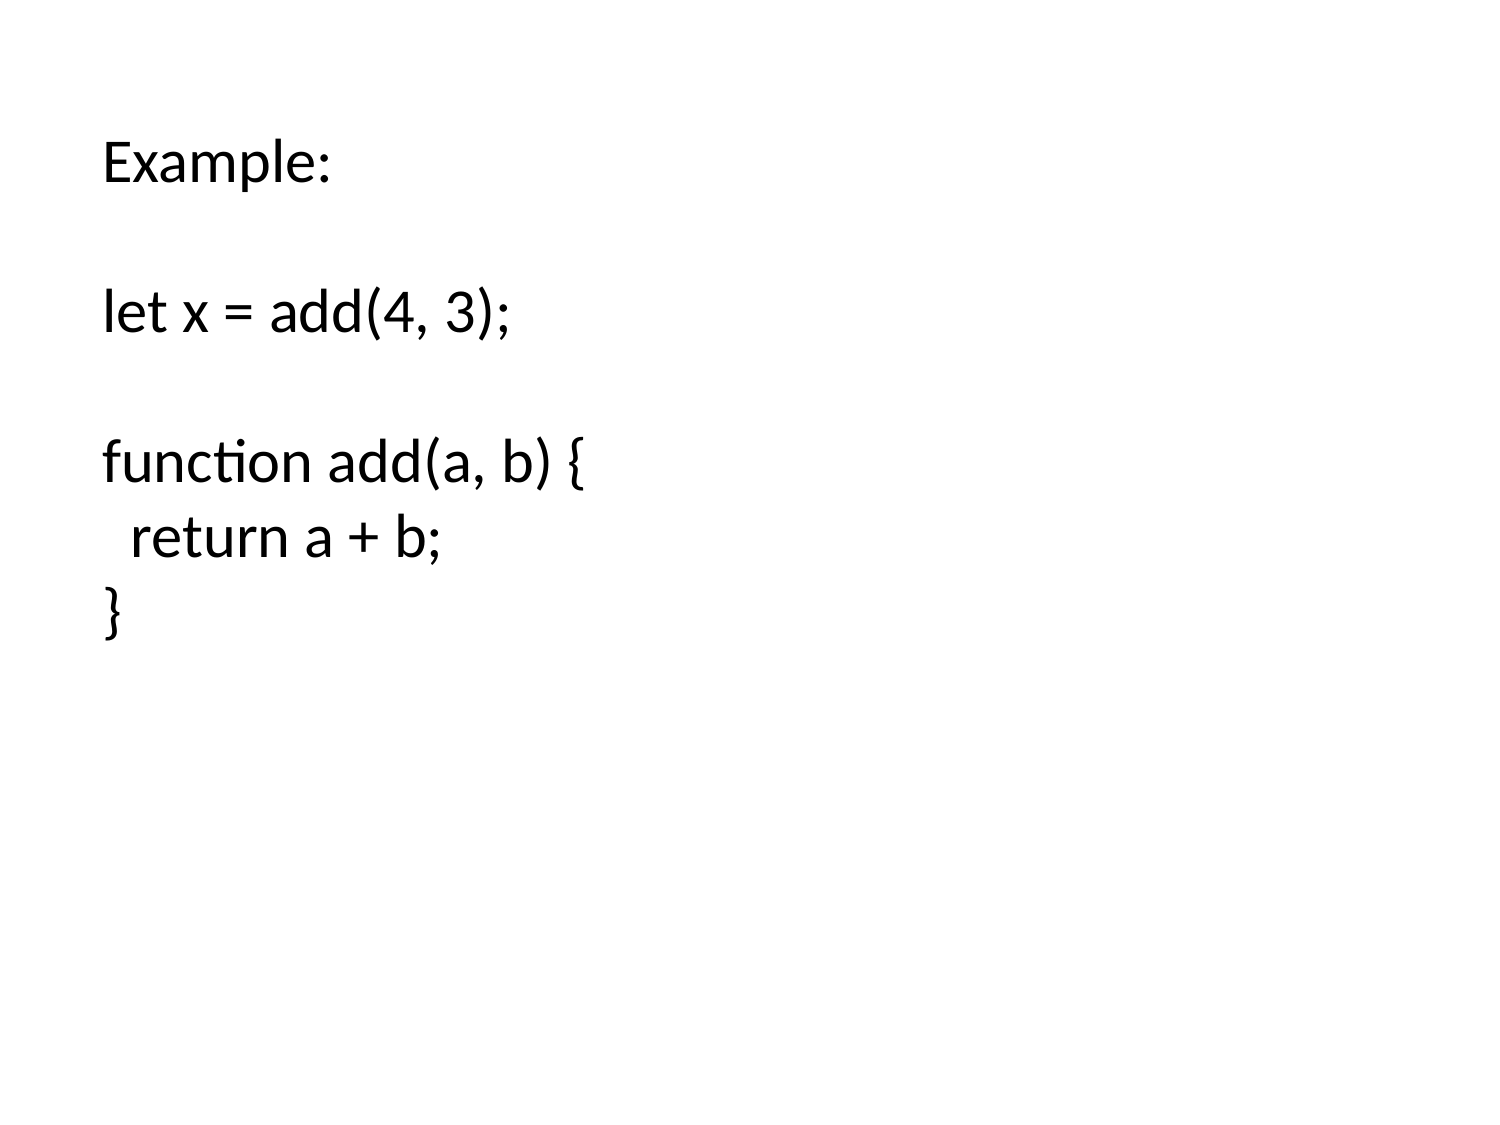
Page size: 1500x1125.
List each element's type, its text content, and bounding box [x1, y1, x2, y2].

text_box Example: let x = add(4, 3); function add(a, b) { return a + b; } [87, 112, 1300, 652]
